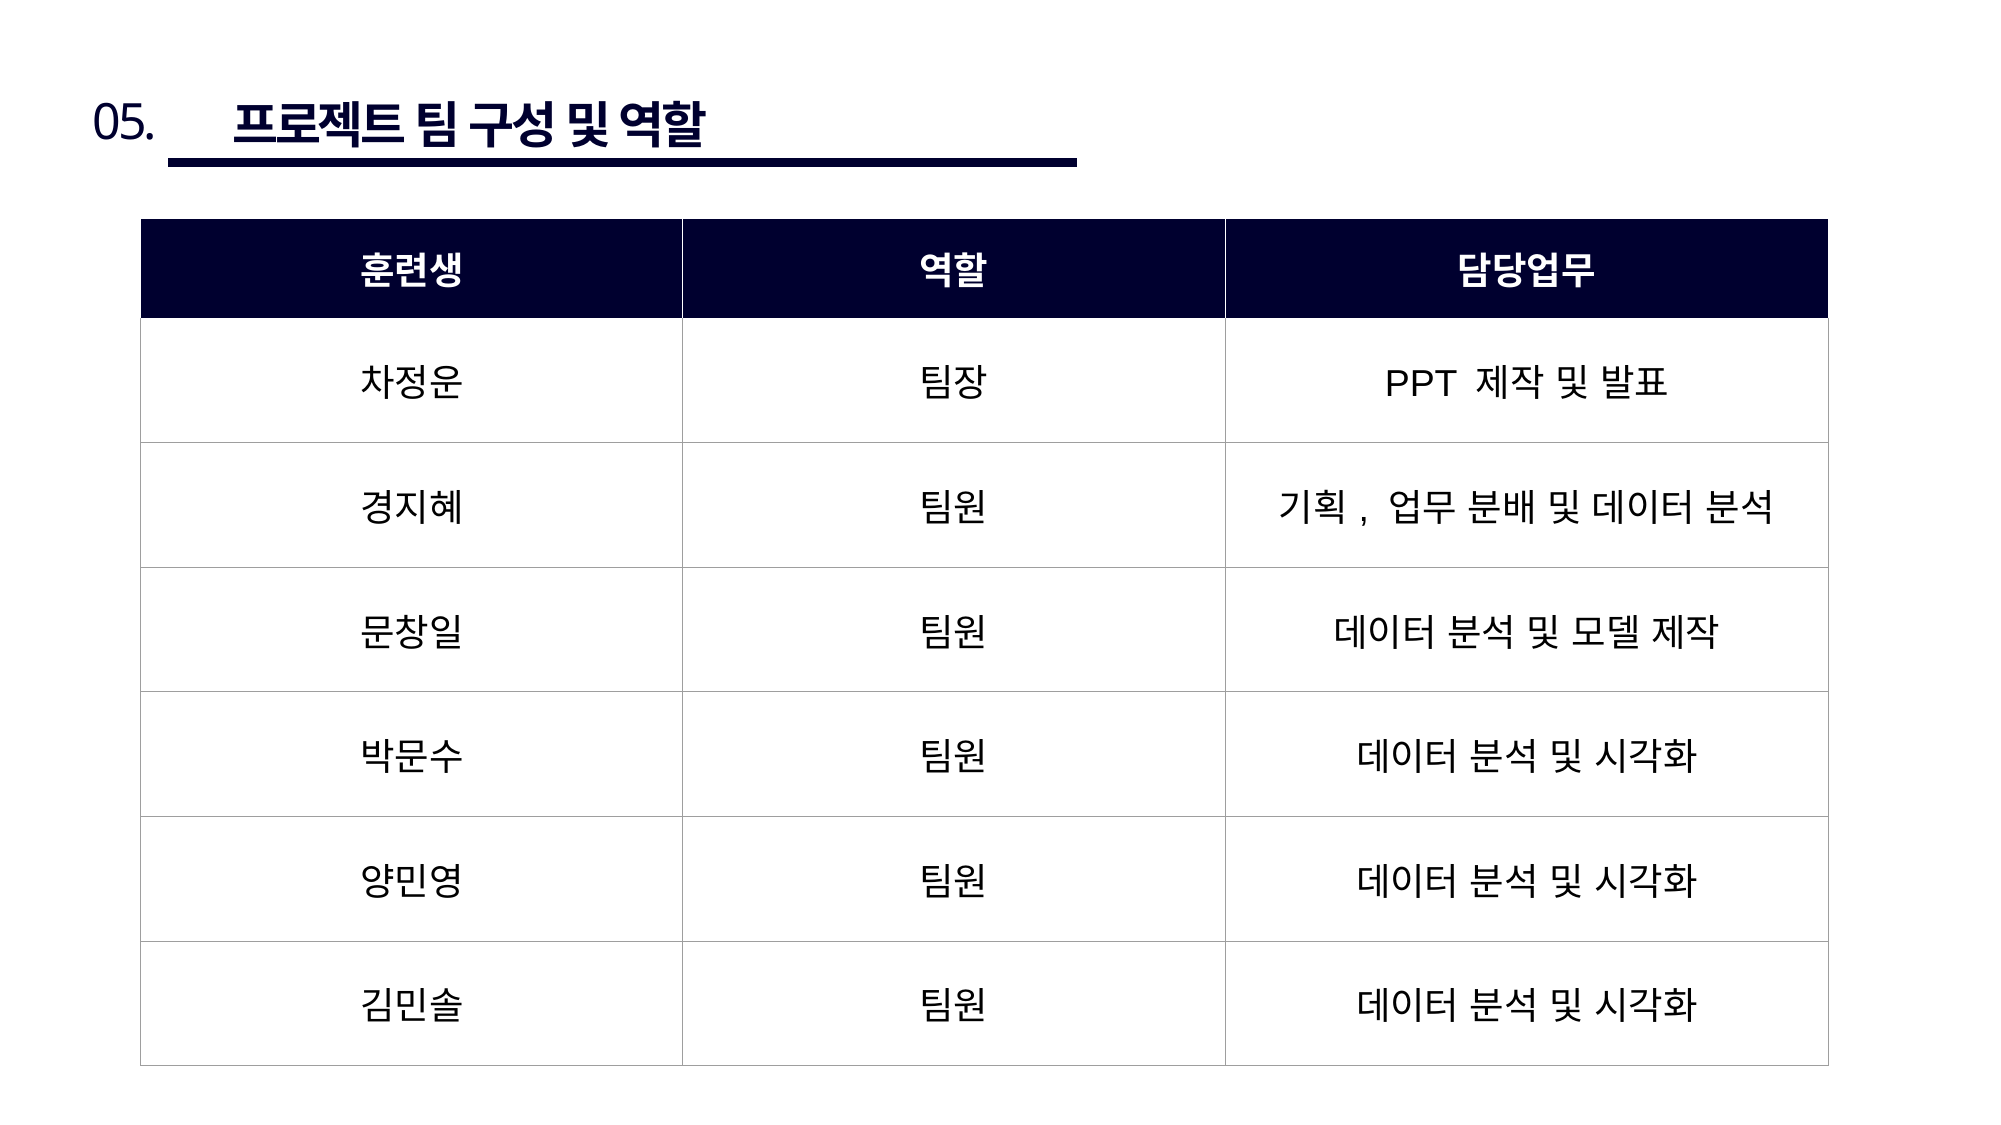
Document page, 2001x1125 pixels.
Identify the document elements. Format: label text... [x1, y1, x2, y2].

table_cell 팀원 [683, 692, 1225, 816]
table_cell 팀원 [683, 942, 1225, 1065]
table_cell 팀장 [683, 319, 1225, 442]
table_cell PPT 제작 및 발표 [1226, 319, 1828, 442]
table_cell 김민솔 [141, 942, 682, 1065]
table_cell 데이터 분석 및 시각화 [1226, 817, 1828, 941]
table_cell 데이터 분석 및 시각화 [1226, 942, 1828, 1065]
table_cell 문창일 [141, 568, 682, 691]
text_box 05. [78, 81, 172, 157]
table_cell 기획, 업무 분배 및 데이터 분석 [1226, 443, 1828, 567]
table_header 담당업무 [1226, 219, 1828, 318]
table_cell 팀원 [683, 443, 1225, 567]
table_cell 차정운 [141, 319, 682, 442]
table_cell 박문수 [141, 692, 682, 816]
text_box 프로젝트 팀 구성 및 역할 [191, 86, 723, 162]
table_cell 데이터 분석 및 시각화 [1226, 692, 1828, 816]
table_cell 팀원 [683, 568, 1225, 691]
table_header 훈련생 [141, 219, 682, 318]
table_cell 팀원 [683, 817, 1225, 941]
table_cell 경지혜 [141, 443, 682, 567]
table_cell 양민영 [141, 817, 682, 941]
table_header 역할 [683, 219, 1225, 318]
table_cell 데이터 분석 및 모델 제작 [1226, 568, 1828, 691]
